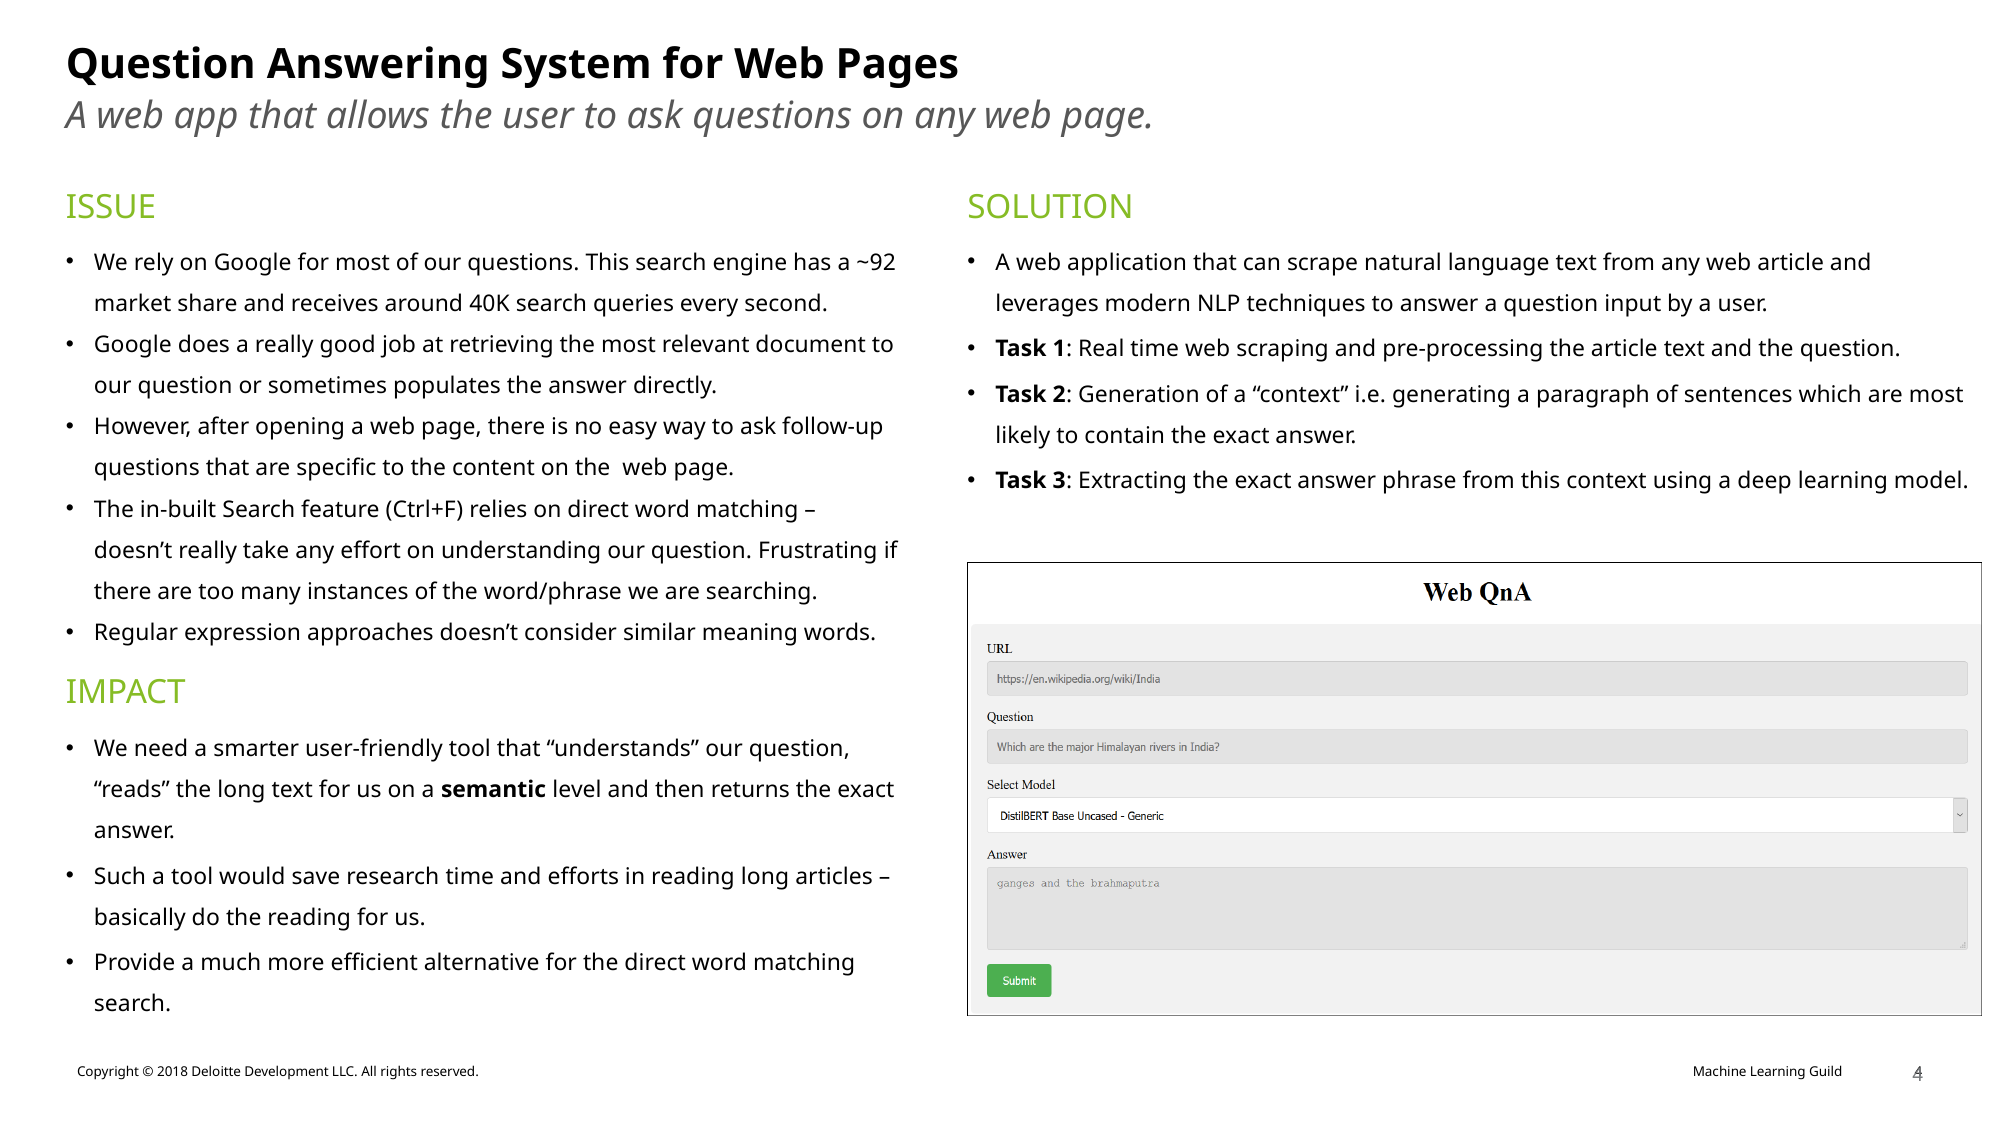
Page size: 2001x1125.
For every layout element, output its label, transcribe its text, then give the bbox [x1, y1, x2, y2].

text_box 4 [1872, 1062, 1923, 1088]
title Question Answering System for Web Pages [65, 36, 1912, 92]
picture [967, 562, 1983, 1016]
text_box IMPACT [65, 670, 546, 711]
text_box A web application that can scrape natural language text from any web article and leverages modern NLP techniques to answer a question input by a user. Task 1: Real time web scraping and pre-processing the article text and the question. Task 2: Generation of a “context” i.e. generating a paragraph of sentences which are most likely to contain the exact answer. Task 3: Extracting the exact answer phrase from this context using a deep learning model. [967, 233, 1982, 494]
text_box ISSUE [65, 185, 546, 226]
text_box We need a smarter user-friendly tool that “understands” our question, “reads” the long text for us on a semantic level and then returns the exact answer. Such a tool would save research time and efforts in reading long articles – basically do the reading for us. Provide a much more efficient alternative for the direct word matching search. [65, 719, 902, 1017]
text_box We rely on Google for most of our questions. This search engine has a ~92 market share and receives around 40K search queries every second. Google does a really good job at retrieving the most relevant document to our question or sometimes populates the answer directly. However, after opening a web page, there is no easy way to ask follow-up questions that are specific to the content on the web page. The in-built Search feature (Ctrl+F) relies on direct word matching – doesn’t really take any effort on understanding our question. Frustrating if there are too many instances of the word/phrase we are searching. Regular expression approaches doesn’t consider similar meaning words. [65, 233, 902, 646]
text_box SOLUTION [967, 185, 1448, 226]
list A web app that allows the user to ask questions on any web page. [65, 92, 1912, 158]
